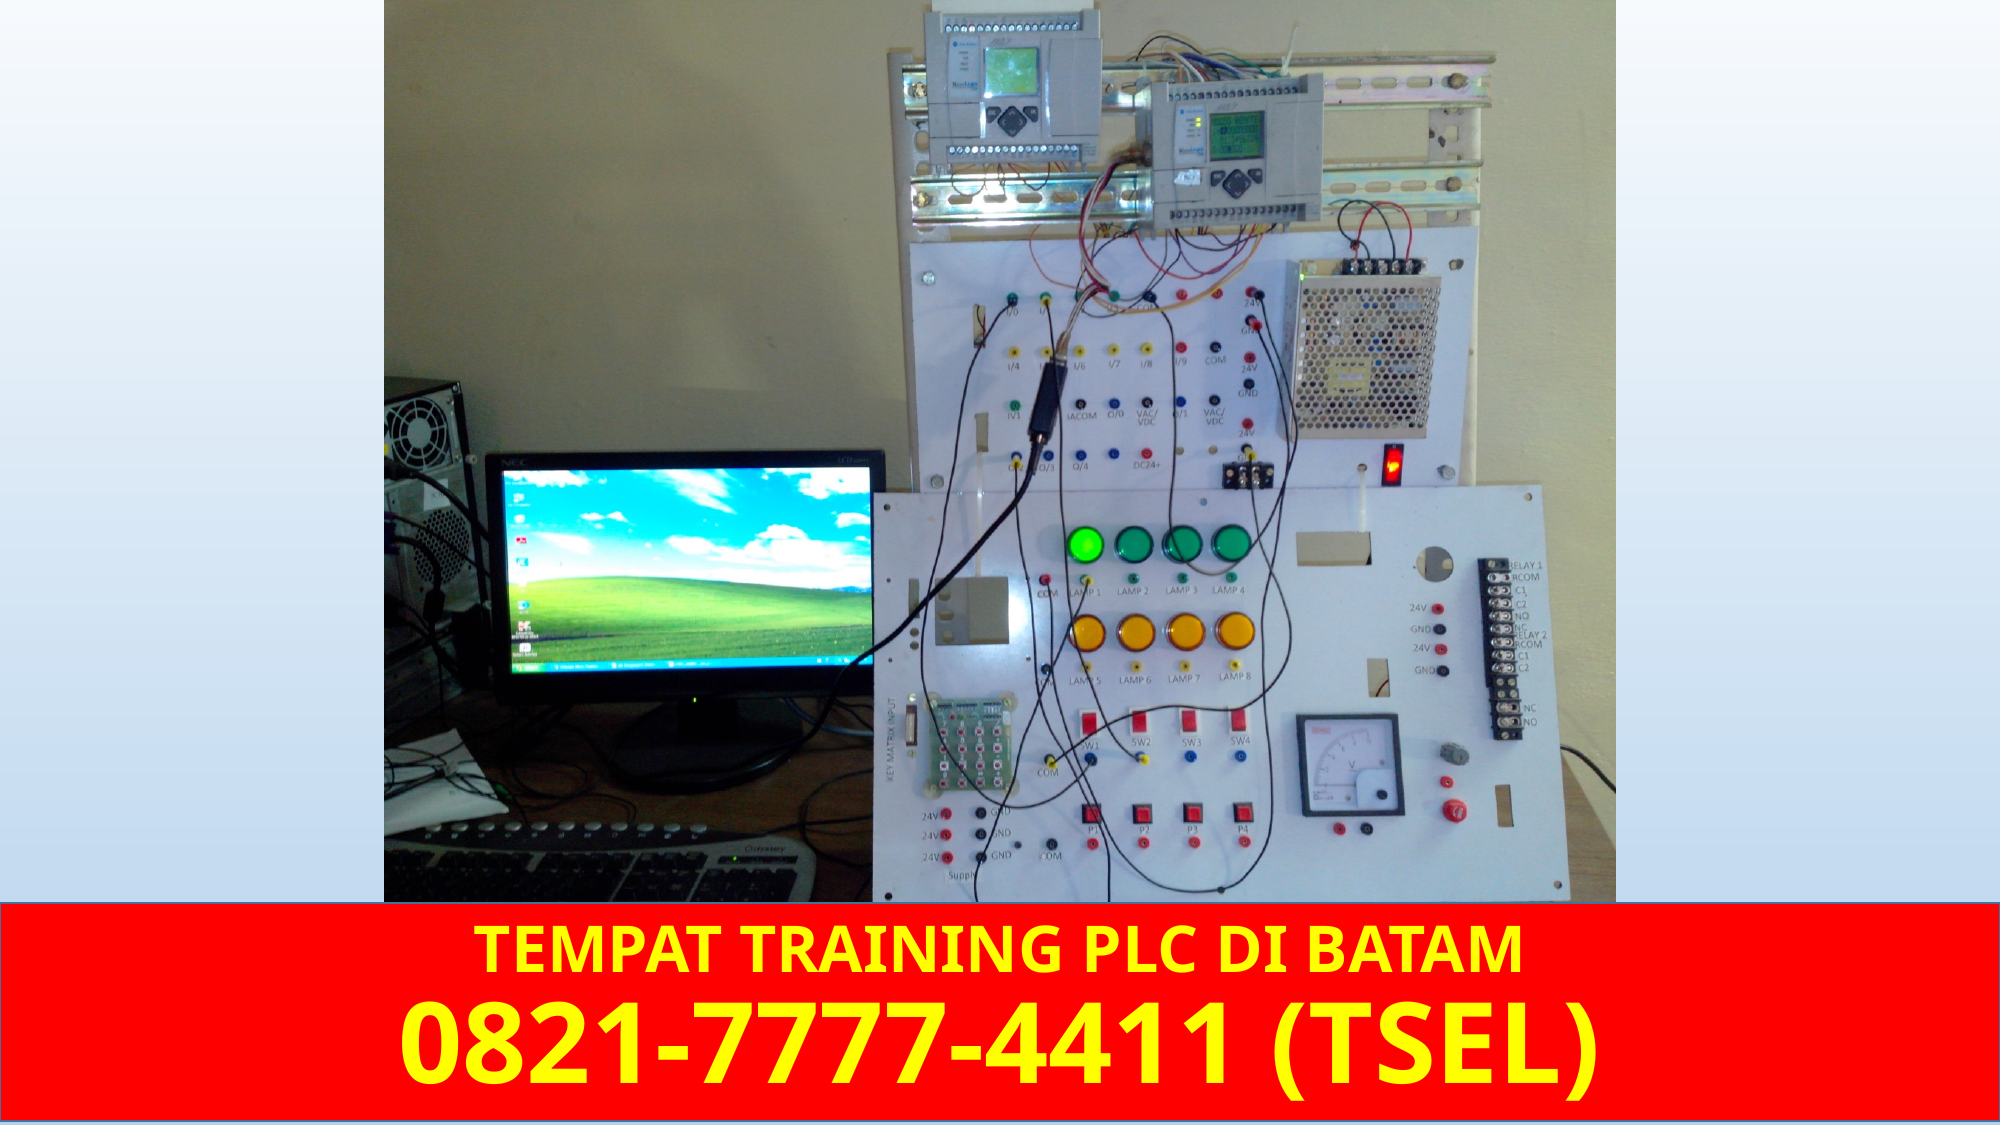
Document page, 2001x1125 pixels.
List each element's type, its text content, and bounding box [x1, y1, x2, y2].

picture [383, 0, 1616, 924]
title TEMPAT TRAINING PLC DI BATAM 0821-7777-4411 (TSEL) [0, 902, 2000, 1122]
